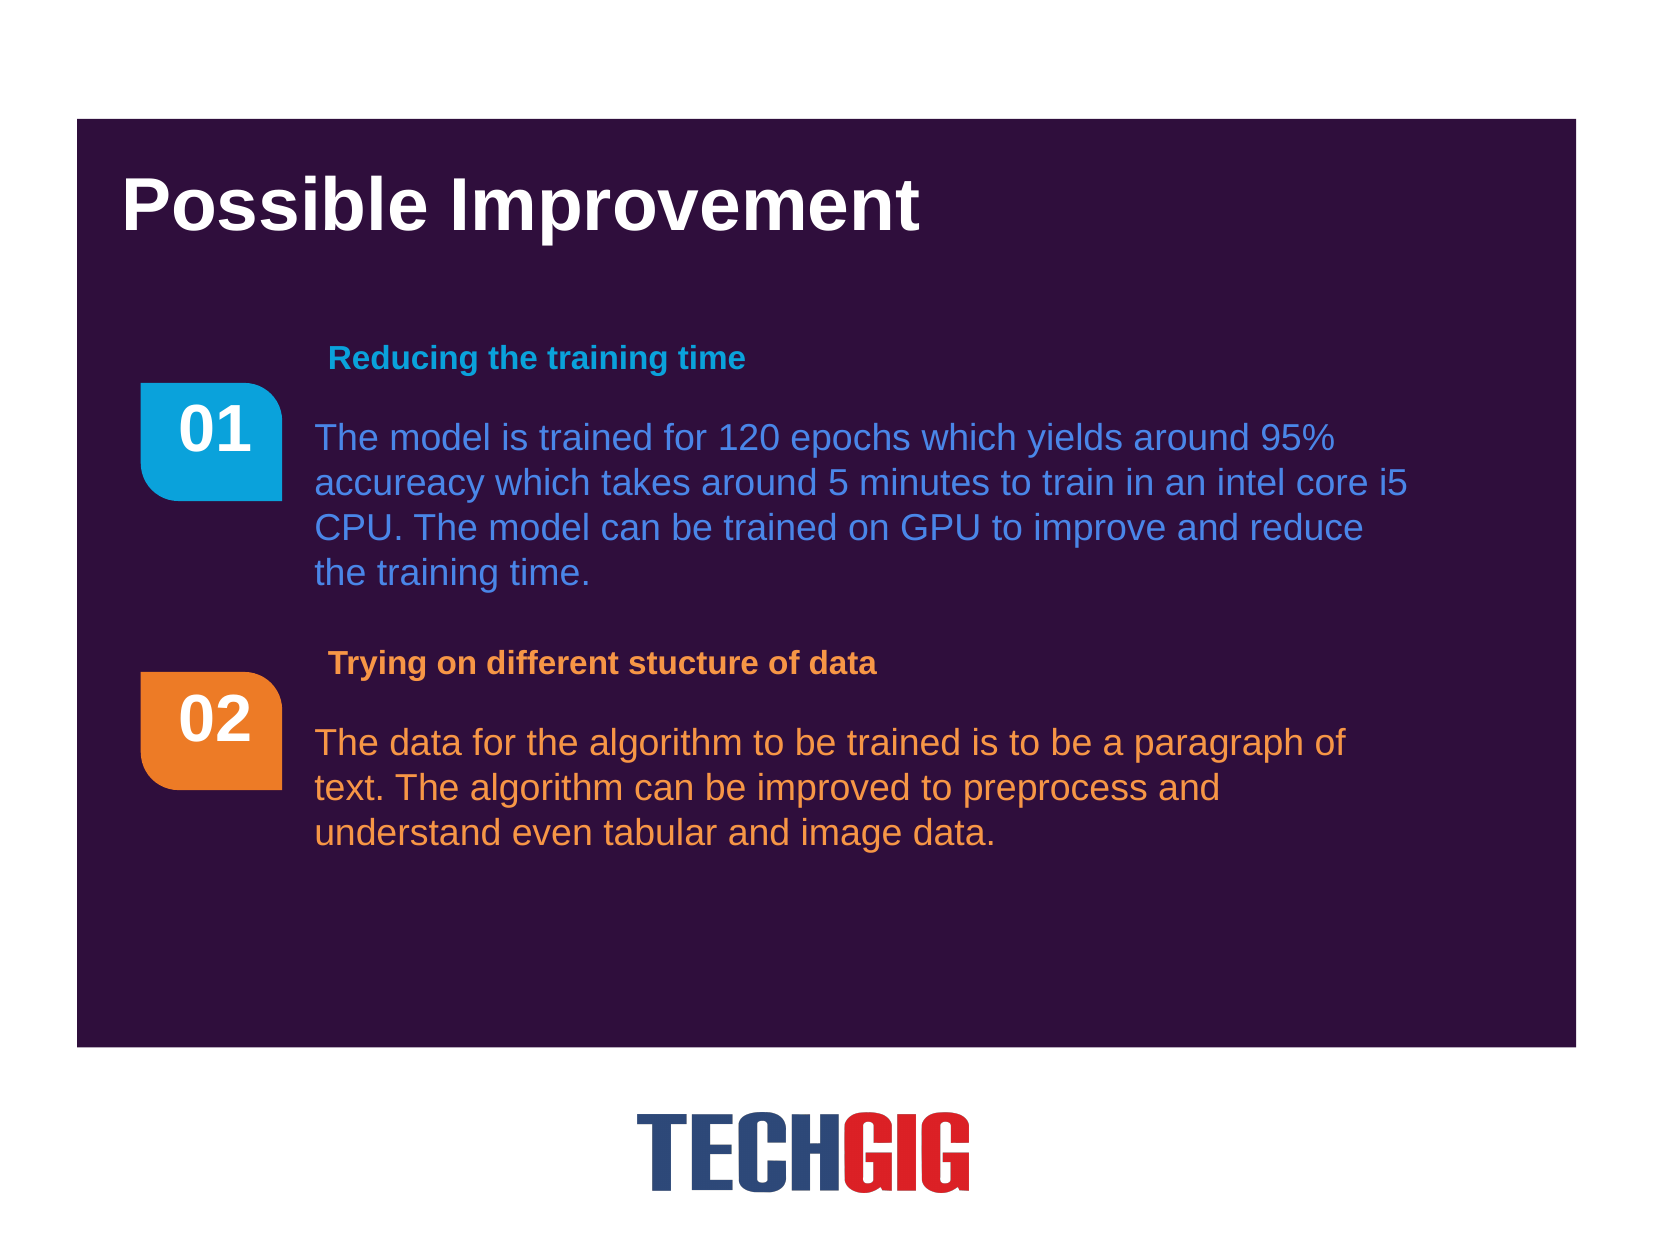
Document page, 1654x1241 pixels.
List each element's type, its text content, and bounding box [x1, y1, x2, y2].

text_box [140, 671, 283, 791]
text_box 02 [163, 667, 292, 756]
text_box The data for the algorithm to be trained is to be a paragraph of text. The algorithm can be improved to preprocess and understand even tabular and image data. [299, 710, 1429, 785]
text_box [140, 382, 283, 502]
text_box Reducing the training time [313, 328, 919, 383]
text_box [77, 118, 1577, 1048]
picture [637, 1112, 969, 1193]
text_box Trying on different stucture of data [313, 633, 919, 688]
text_box 01 [163, 377, 342, 484]
text_box Possible Improvement [106, 148, 1381, 342]
text_box The model is trained for 120 epochs which yields around 95% accureacy which takes around 5 minutes to train in an intel core i5 CPU. The model can be trained on GPU to improve and reduce the training time. [299, 405, 1429, 479]
